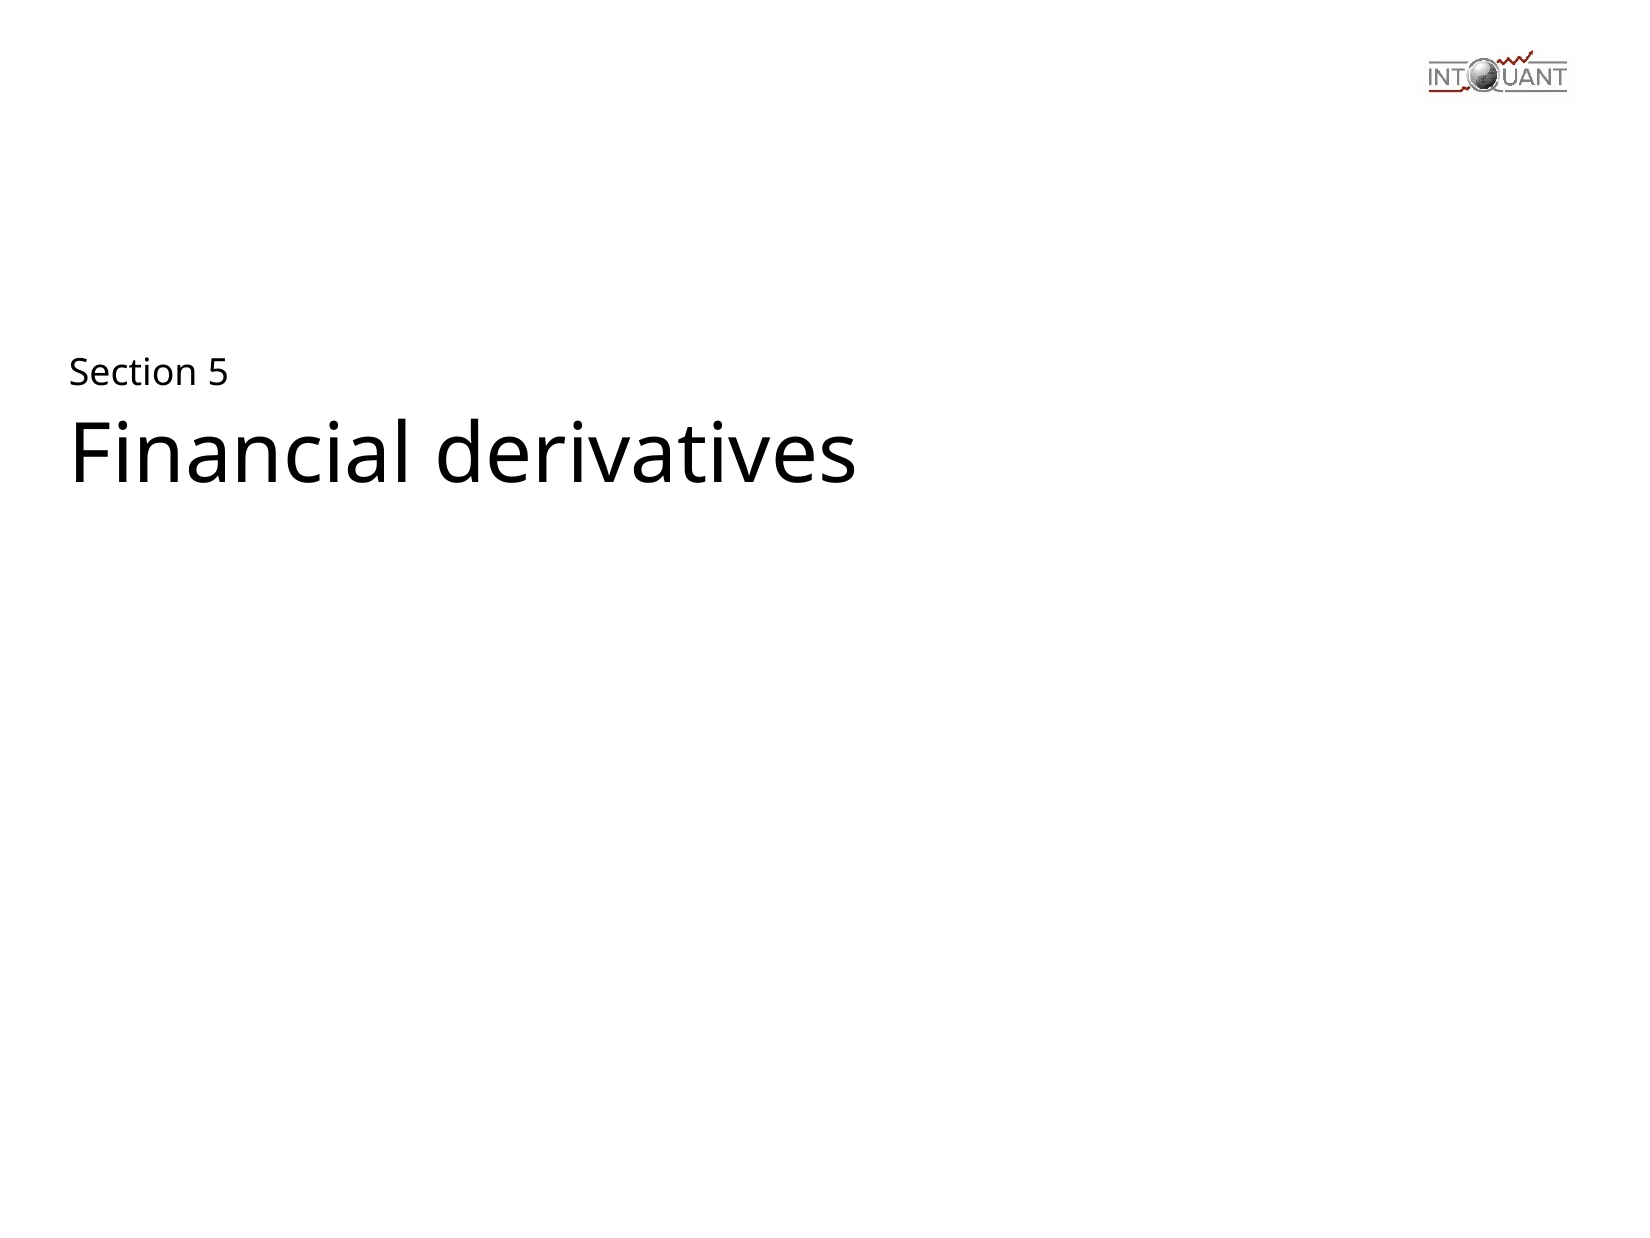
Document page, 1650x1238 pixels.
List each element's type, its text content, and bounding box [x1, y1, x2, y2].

title Section 5 [68, 329, 1577, 393]
picture [1418, 50, 1577, 103]
subtitle Financial derivatives [68, 398, 1577, 569]
